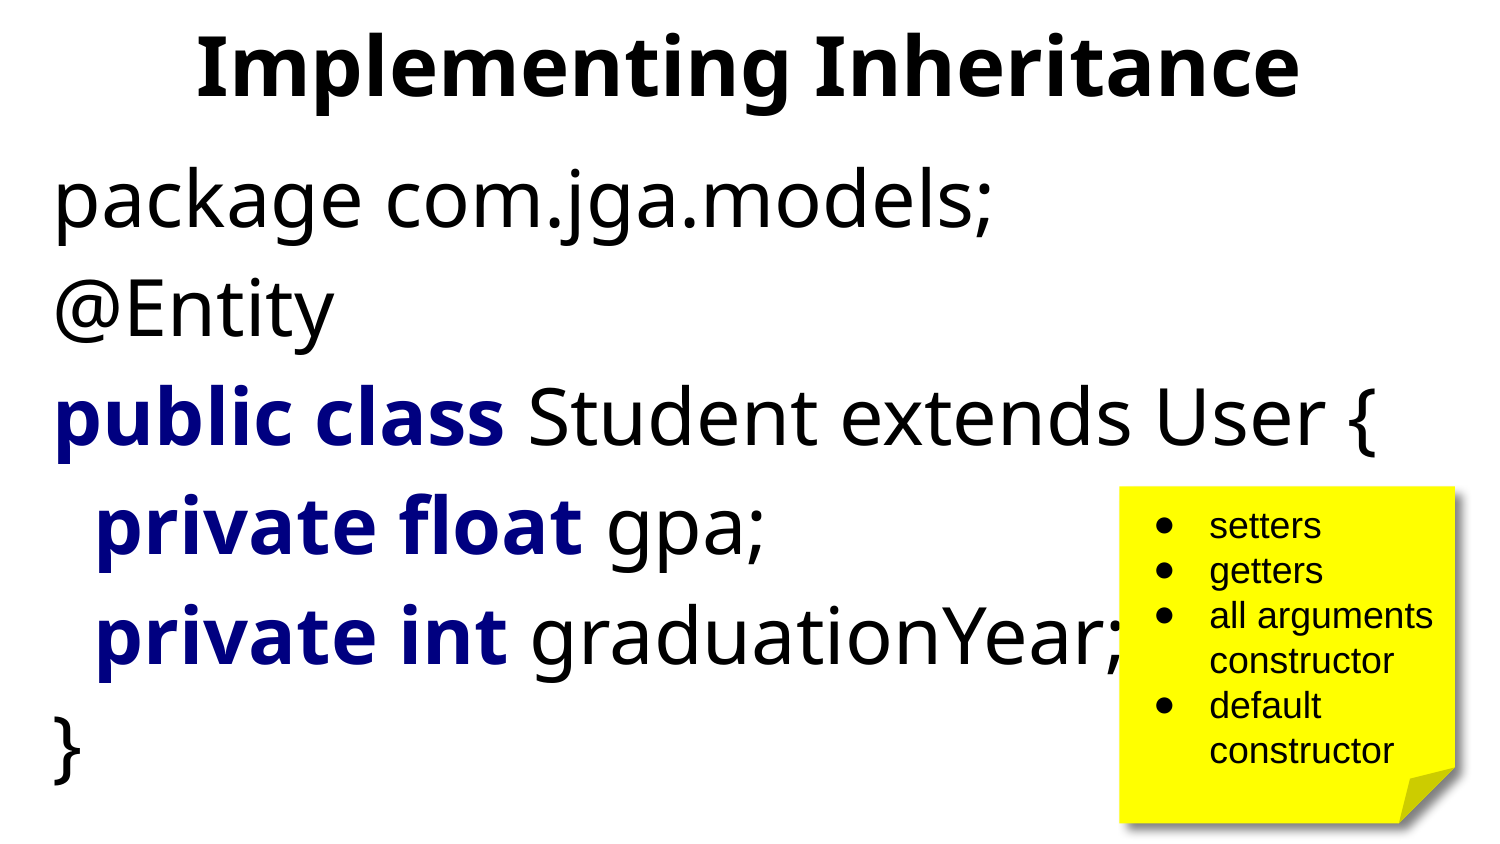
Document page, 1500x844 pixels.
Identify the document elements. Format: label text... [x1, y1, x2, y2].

text_box setters getters all arguments constructor default constructor [1119, 486, 1455, 824]
title Implementing Inheritance [0, 0, 1500, 119]
list package com.jga.models; @Entity public class Student extends User { private float gpa; private int graduationYear; } [37, 118, 1500, 844]
